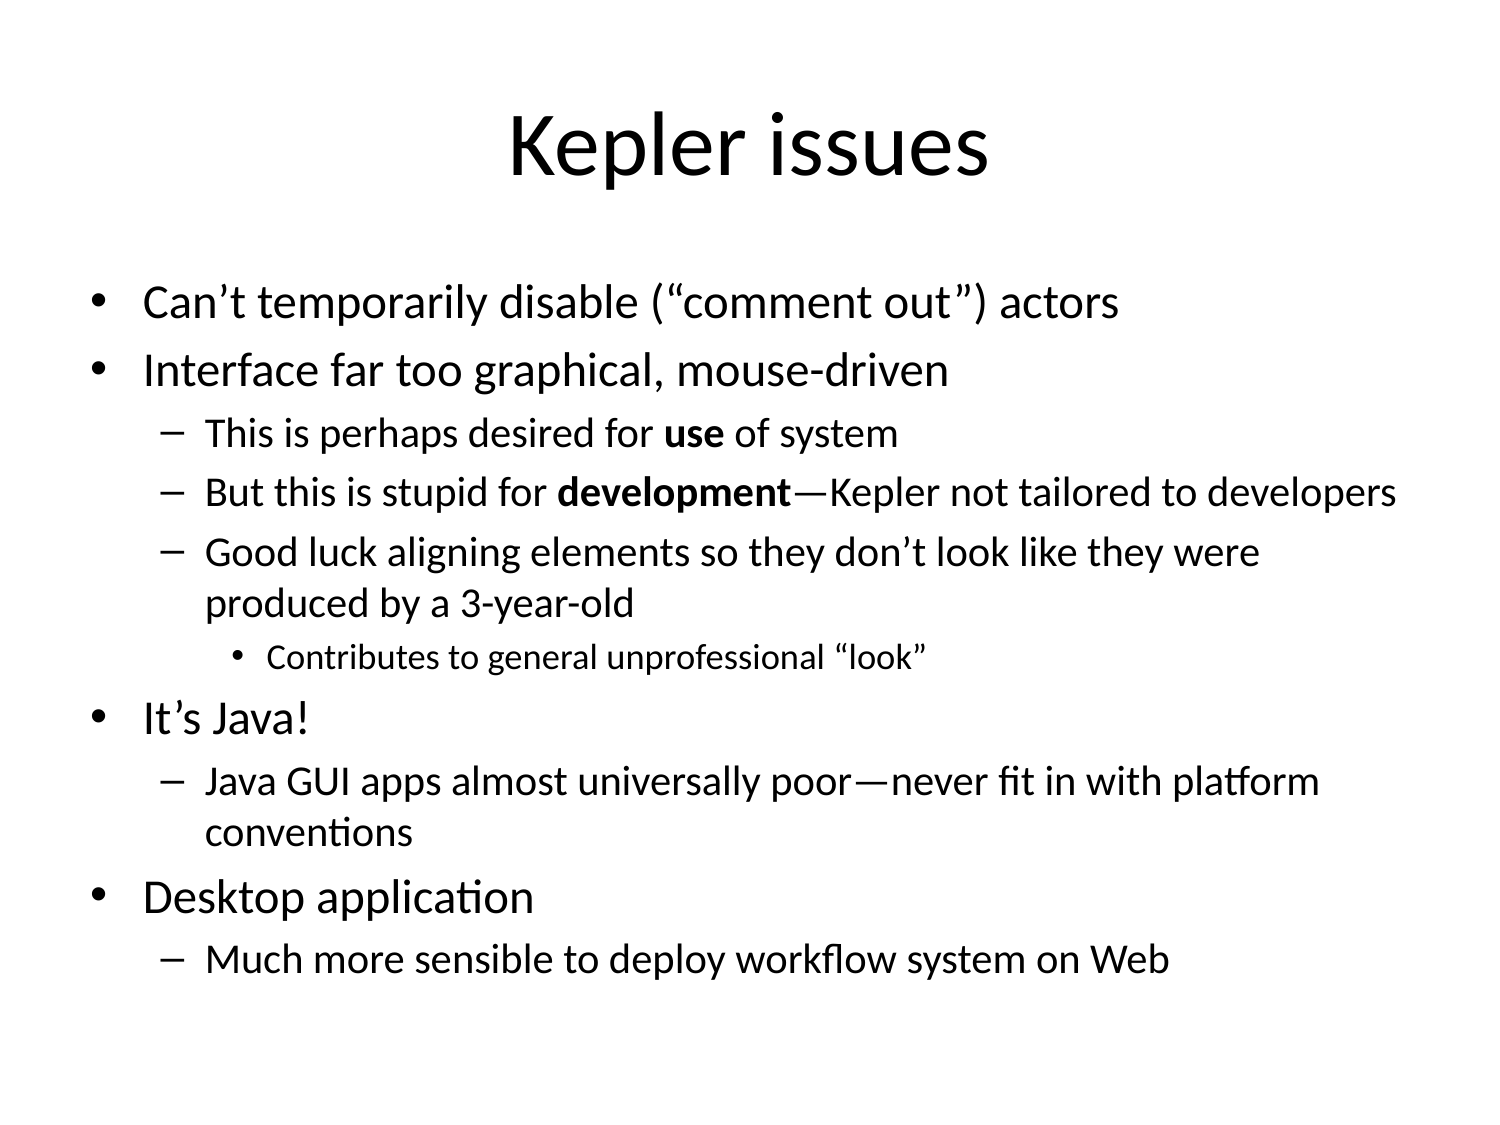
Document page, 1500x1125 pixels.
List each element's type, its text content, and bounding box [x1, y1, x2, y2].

title Kepler issues [75, 45, 1425, 233]
list Can’t temporarily disable (“comment out”) actors Interface far too graphical, mouse-driven This is perhaps desired for use of system But this is stupid for development—Kepler not tailored to developers Good luck aligning elements so they don’t look like they were produced by a 3-year-old Contributes to general unprofessional “look” It’s Java! Java GUI apps almost universally poor—never fit in with platform conventions Desktop application Much more sensible to deploy workflow system on Web [75, 262, 1425, 1005]
